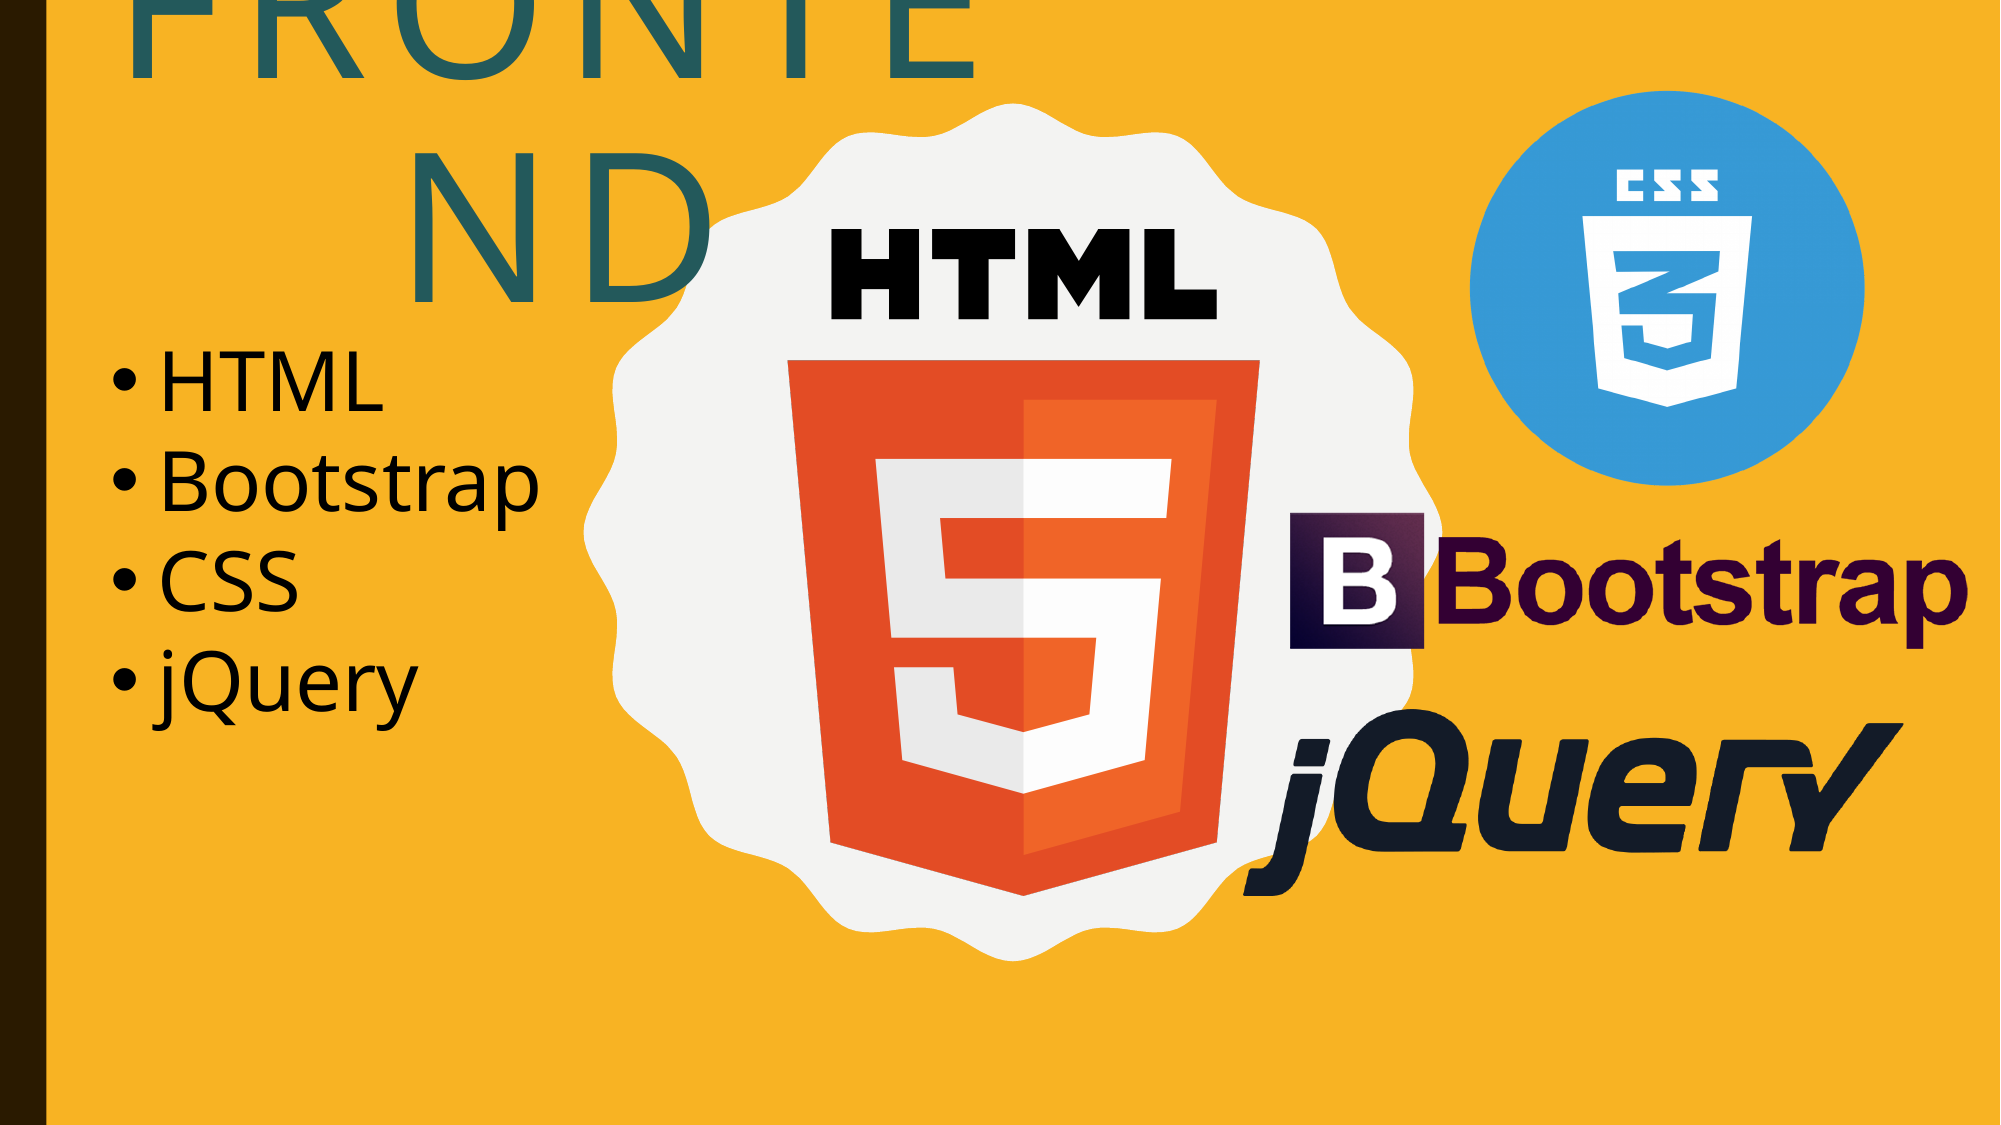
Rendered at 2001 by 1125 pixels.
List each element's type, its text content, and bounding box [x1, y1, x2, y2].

picture [689, 69, 1978, 896]
title FRONTEND [47, 0, 1071, 281]
text_box HTML Bootstrap CSS jQuery [95, 321, 689, 836]
